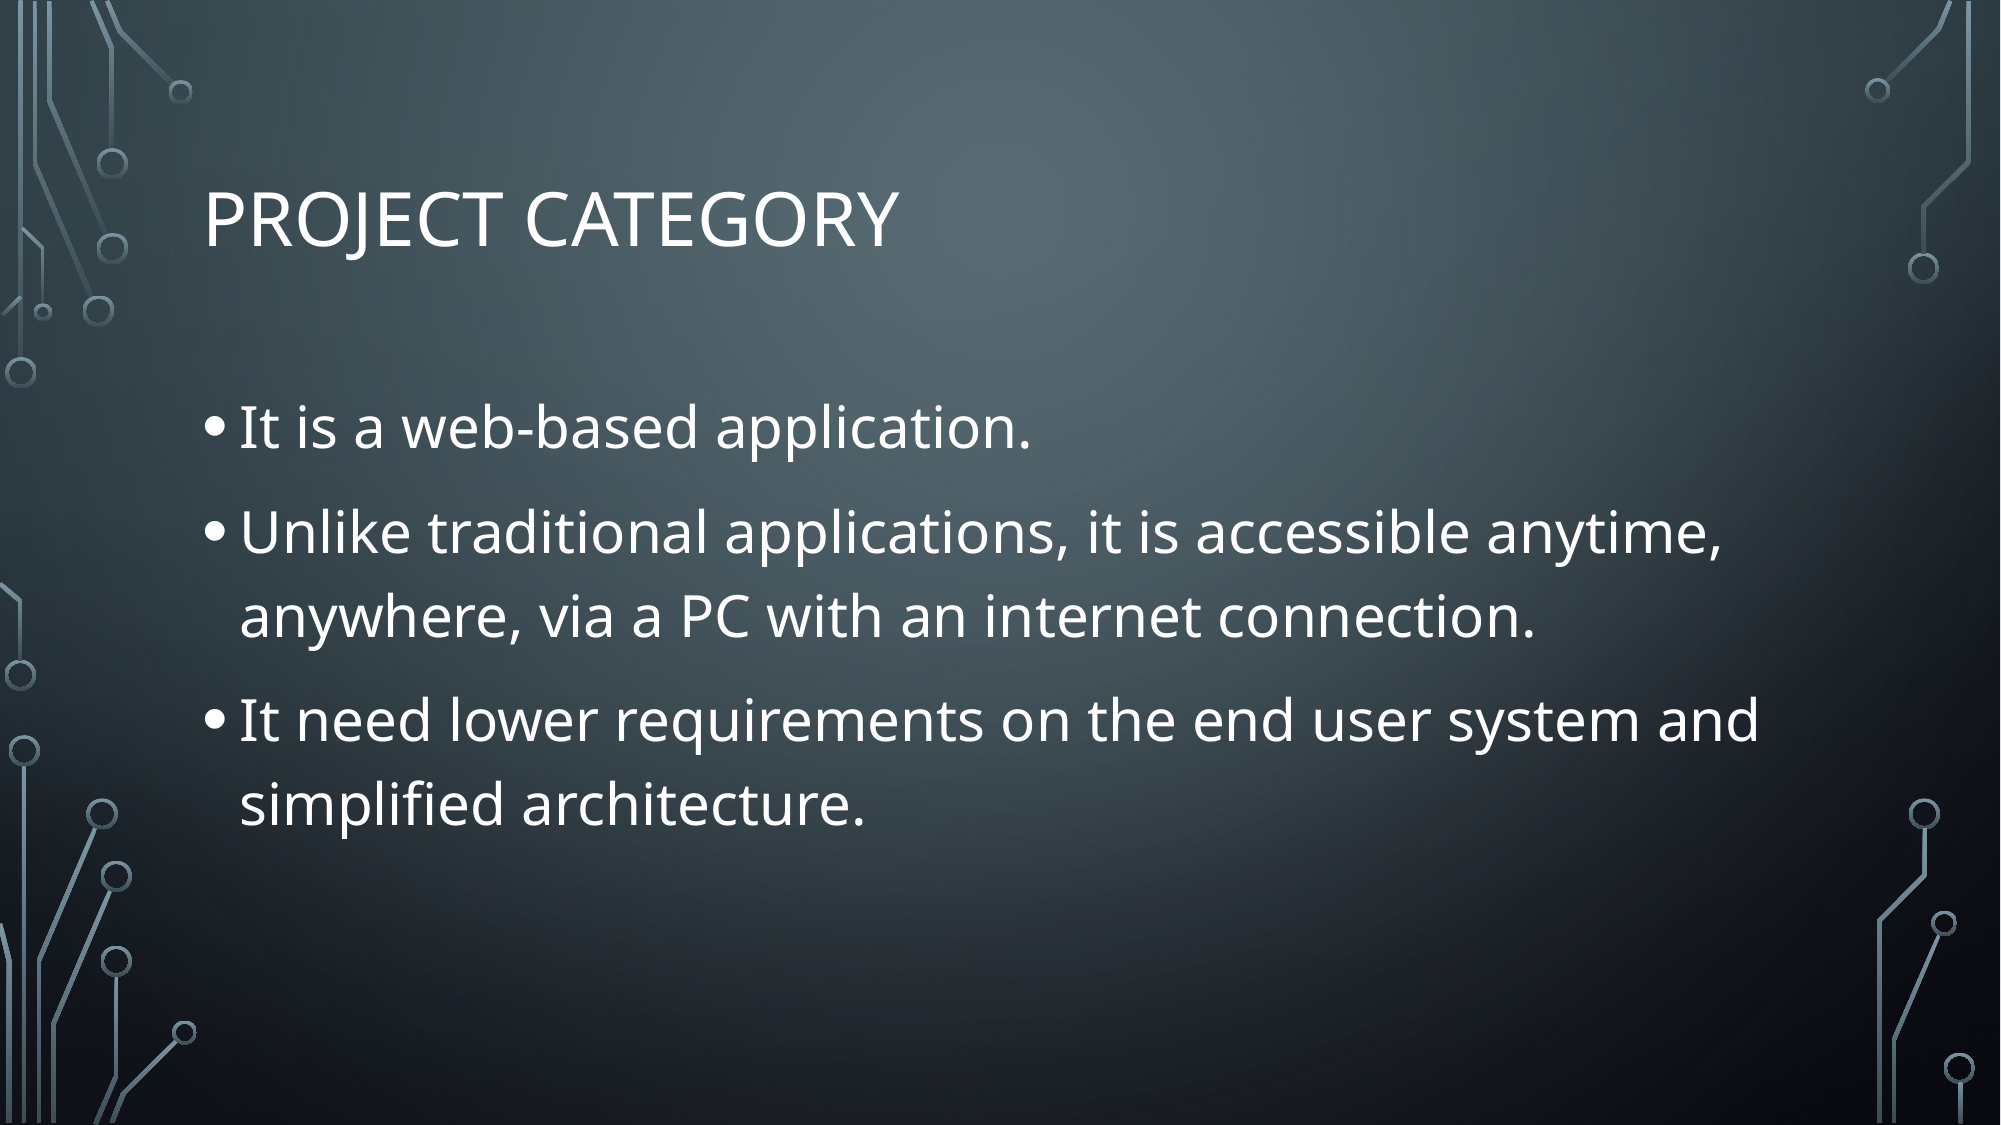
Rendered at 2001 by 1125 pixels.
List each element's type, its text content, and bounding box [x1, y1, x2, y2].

title PROJECT CATEGORY [187, 101, 1813, 344]
list It is a web-based application.​ Unlike traditional applications, it is accessible anytime, anywhere, via a PC with an internet connection.​ It need lower requirements on the end user system and simplified architecture.​ [187, 369, 1813, 950]
